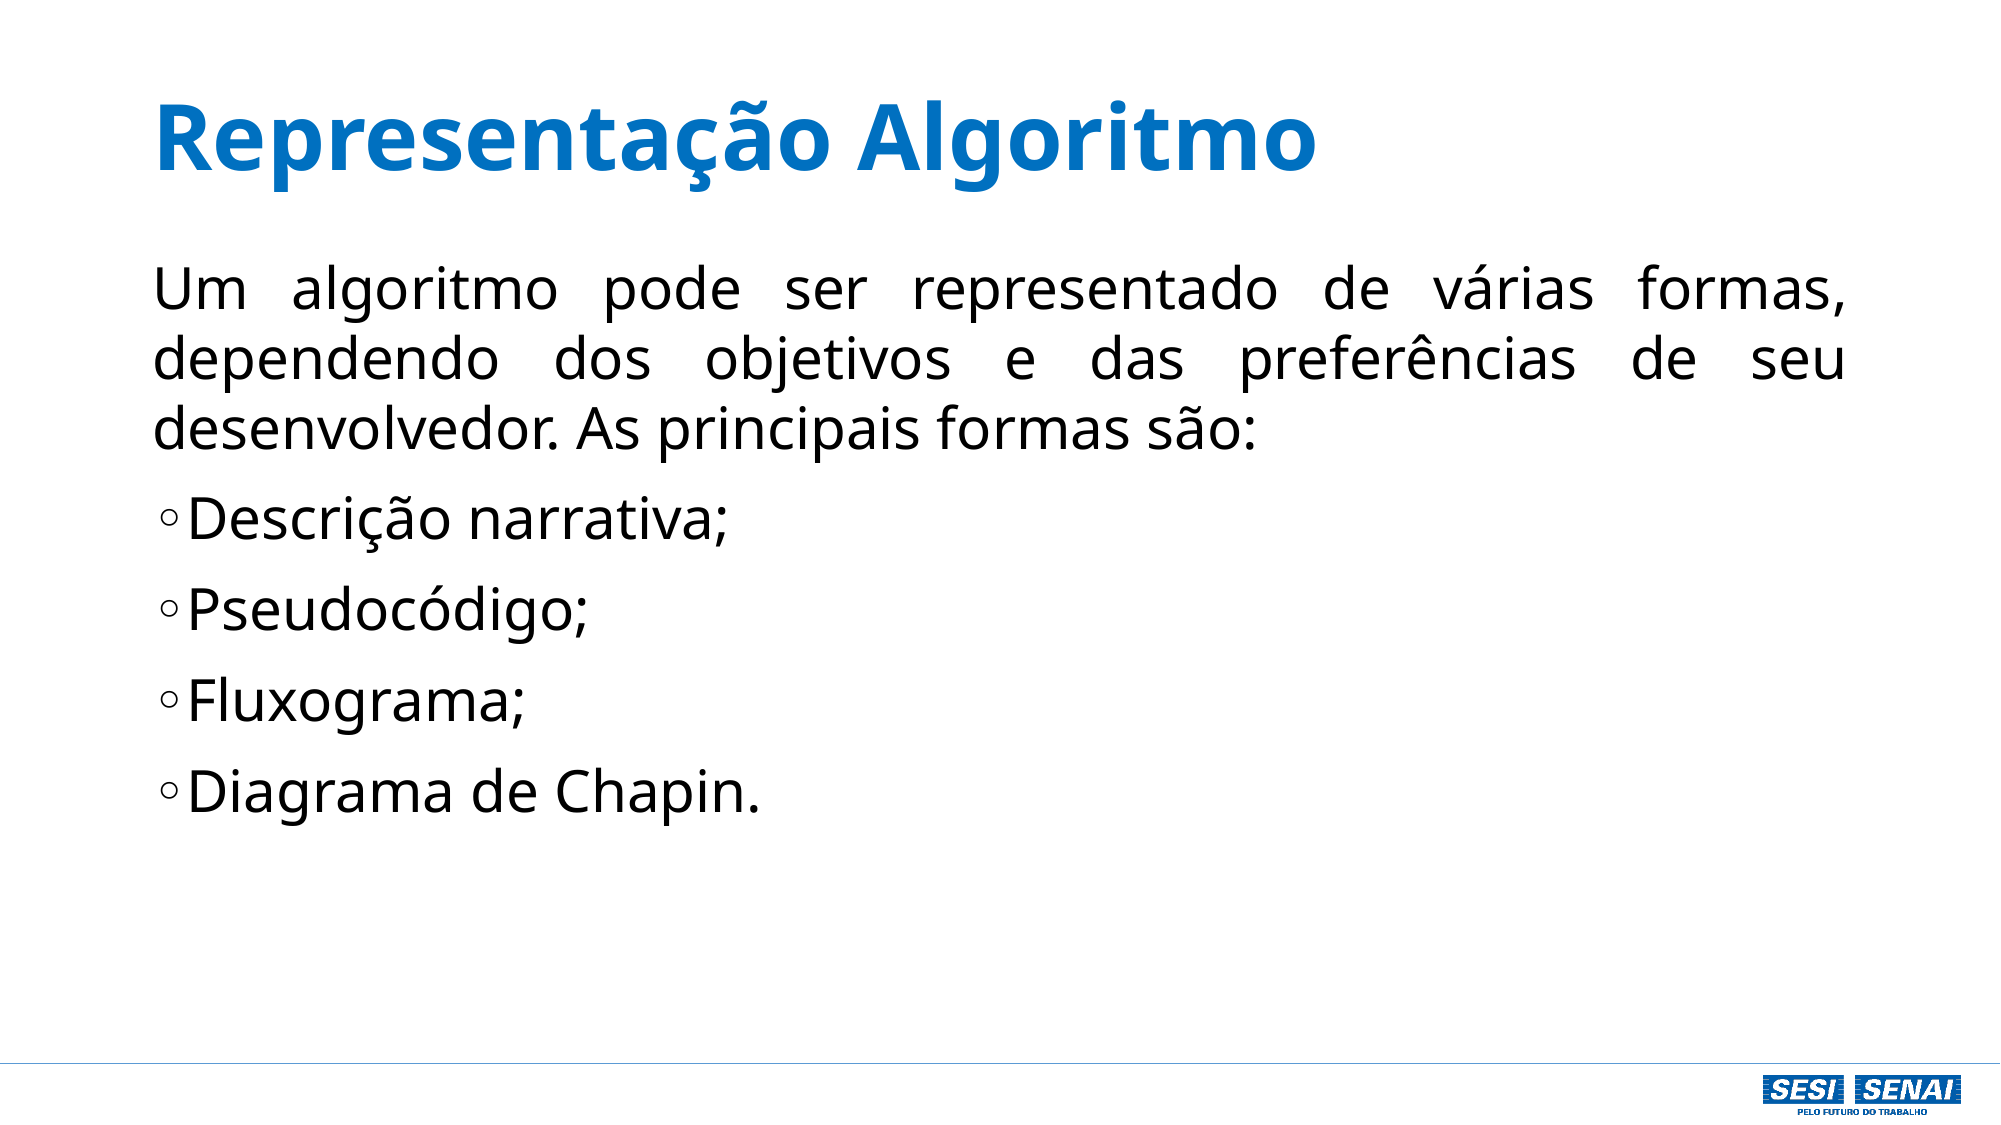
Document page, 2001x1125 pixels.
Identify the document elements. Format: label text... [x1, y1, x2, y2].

list Um algoritmo pode ser representado de várias formas, dependendo dos objetivos e das preferências de seu desenvolvedor. As principais formas são: ◦Descrição narrativa; ◦Pseudocódigo; ◦Fluxograma; ◦Diagrama de Chapin. [137, 243, 1863, 1041]
picture [1763, 1075, 1961, 1115]
title Representação Algoritmo [137, 59, 1864, 208]
